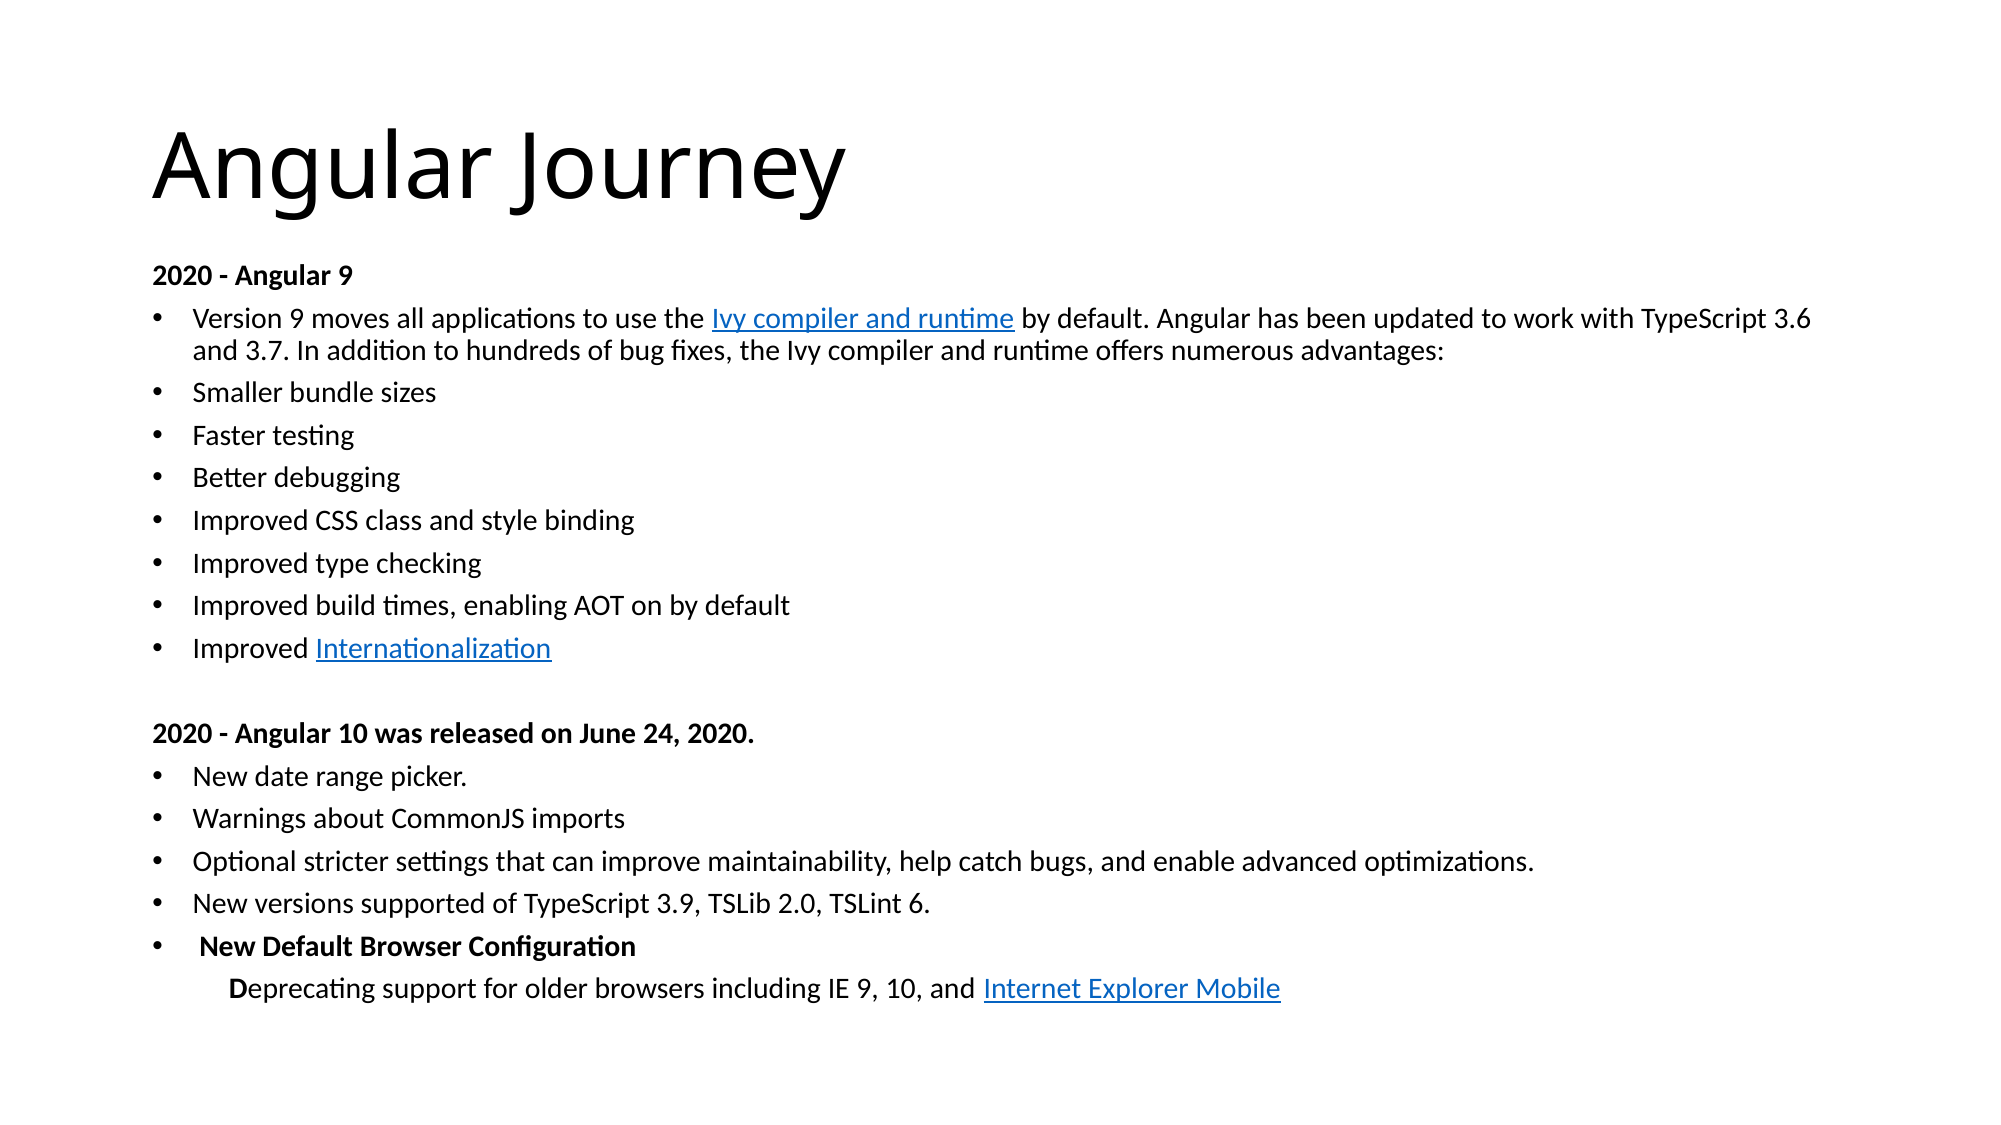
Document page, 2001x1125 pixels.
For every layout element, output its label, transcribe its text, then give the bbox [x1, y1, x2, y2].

title Angular Journey [137, 59, 1863, 252]
list 2020 - Angular 9 Version 9 moves all applications to use the Ivy compiler and runtime by default. Angular has been updated to work with TypeScript 3.6 and 3.7. In addition to hundreds of bug fixes, the Ivy compiler and runtime offers numerous advantages: Smaller bundle sizes Faster testing Better debugging Improved CSS class and style binding Improved type checking Improved build times, enabling AOT on by default Improved Internationalization 2020 - Angular 10 was released on June 24, 2020. New date range picker. Warnings about CommonJS imports Optional stricter settings that can improve maintainability, help catch bugs, and enable advanced optimizations. New versions supported of TypeScript 3.9, TSLib 2.0, TSLint 6. New Default Browser Configuration Deprecating support for older browsers including IE 9, 10, and Internet Explorer Mobile [137, 252, 1863, 1014]
